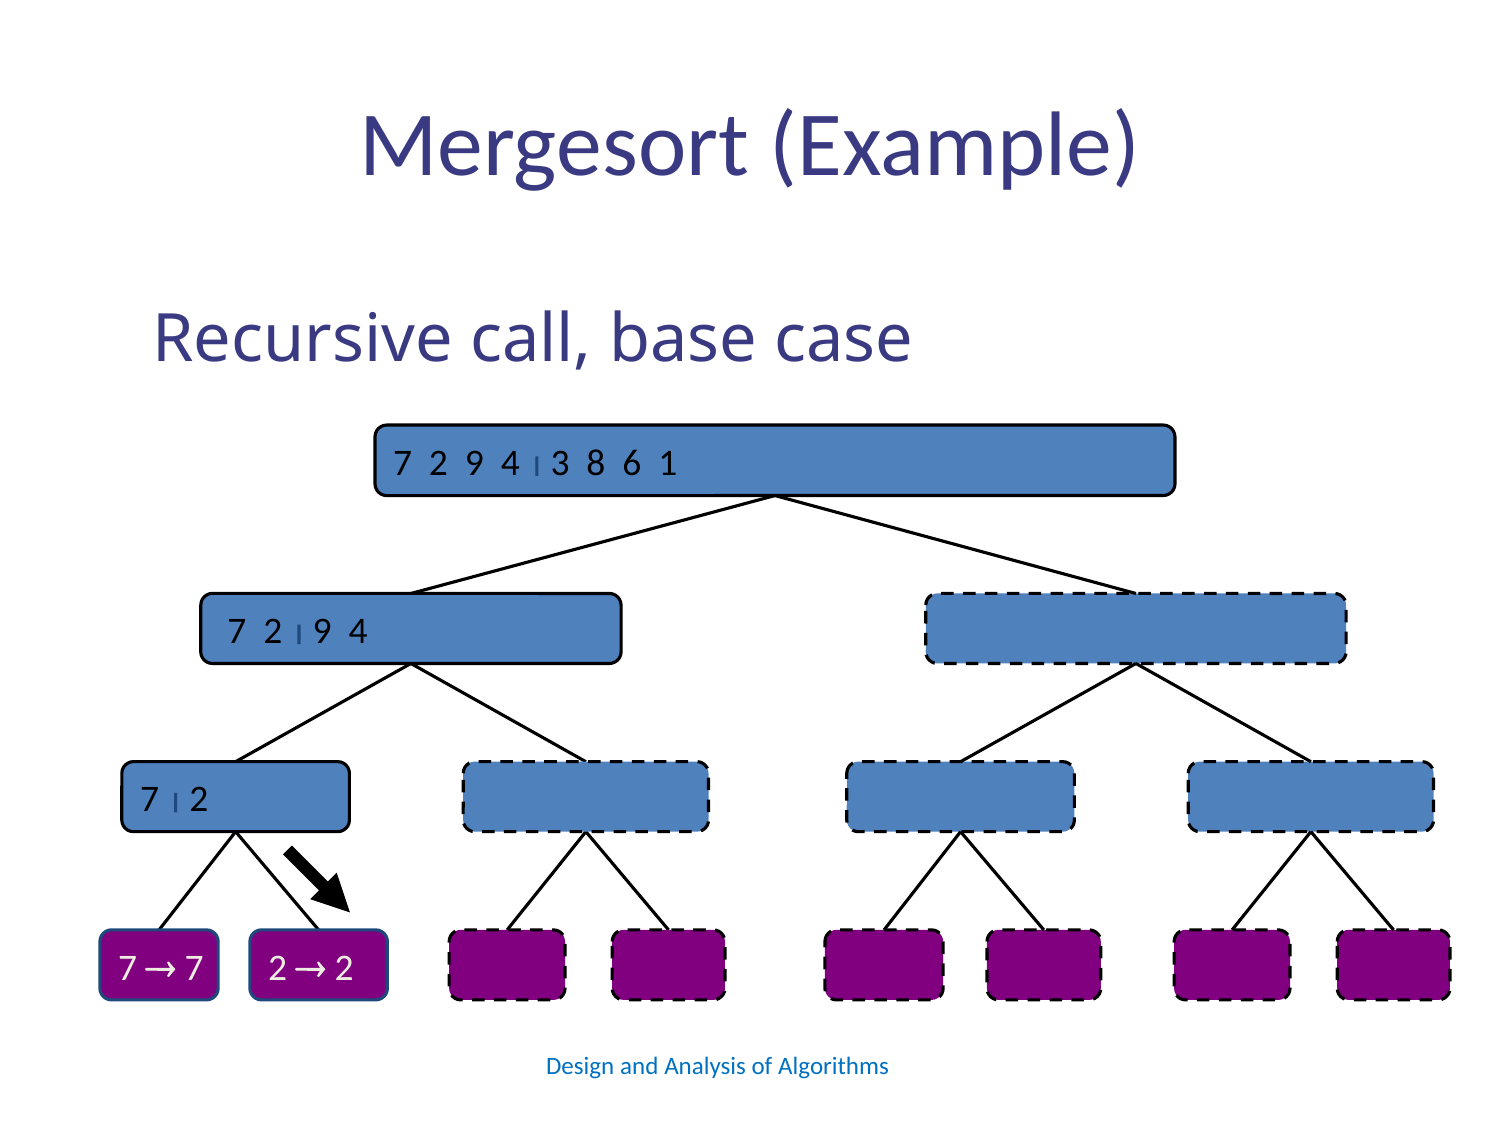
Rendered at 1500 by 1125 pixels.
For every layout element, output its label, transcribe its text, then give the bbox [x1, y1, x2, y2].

text_box [323, 885, 350, 913]
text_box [960, 833, 1045, 929]
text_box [410, 496, 773, 593]
text_box 1  1 [1337, 929, 1450, 1000]
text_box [506, 833, 583, 929]
text_box 3 8 6 1  1 3 8 6 [925, 593, 1347, 664]
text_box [1310, 833, 1394, 929]
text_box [158, 833, 233, 929]
text_box 3  3 [824, 929, 944, 1000]
text_box 8  8 [986, 929, 1101, 1000]
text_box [235, 833, 319, 929]
text_box 4  4 [612, 929, 725, 1000]
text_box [585, 833, 669, 929]
text_box 9  9 [449, 929, 566, 1000]
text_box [883, 833, 958, 929]
text_box 7 2  9 4  2 4 7 9 [200, 593, 622, 664]
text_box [1135, 664, 1312, 761]
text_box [960, 664, 1134, 761]
text_box 9 4  4 9 [463, 761, 709, 832]
list Recursive call, base case [137, 287, 1413, 400]
text_box 7 2 9 4  3 8 6 1  1 2 3 4 6 7 8 9 [375, 425, 1176, 496]
text_box 2  2 [249, 929, 388, 1000]
text_box 3 8  3 8 [846, 761, 1075, 832]
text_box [1231, 833, 1308, 929]
text_box 6  6 [1174, 929, 1291, 1000]
text_box 7  7 [99, 929, 219, 1000]
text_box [774, 496, 1137, 593]
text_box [410, 664, 587, 761]
footer Design and Analysis of Algorithms [480, 1034, 956, 1095]
text_box 6 1  1 6 [1188, 761, 1434, 832]
text_box 7  2  2 7 [121, 761, 350, 832]
title Mergesort (Example) [75, 45, 1425, 233]
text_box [235, 664, 409, 761]
